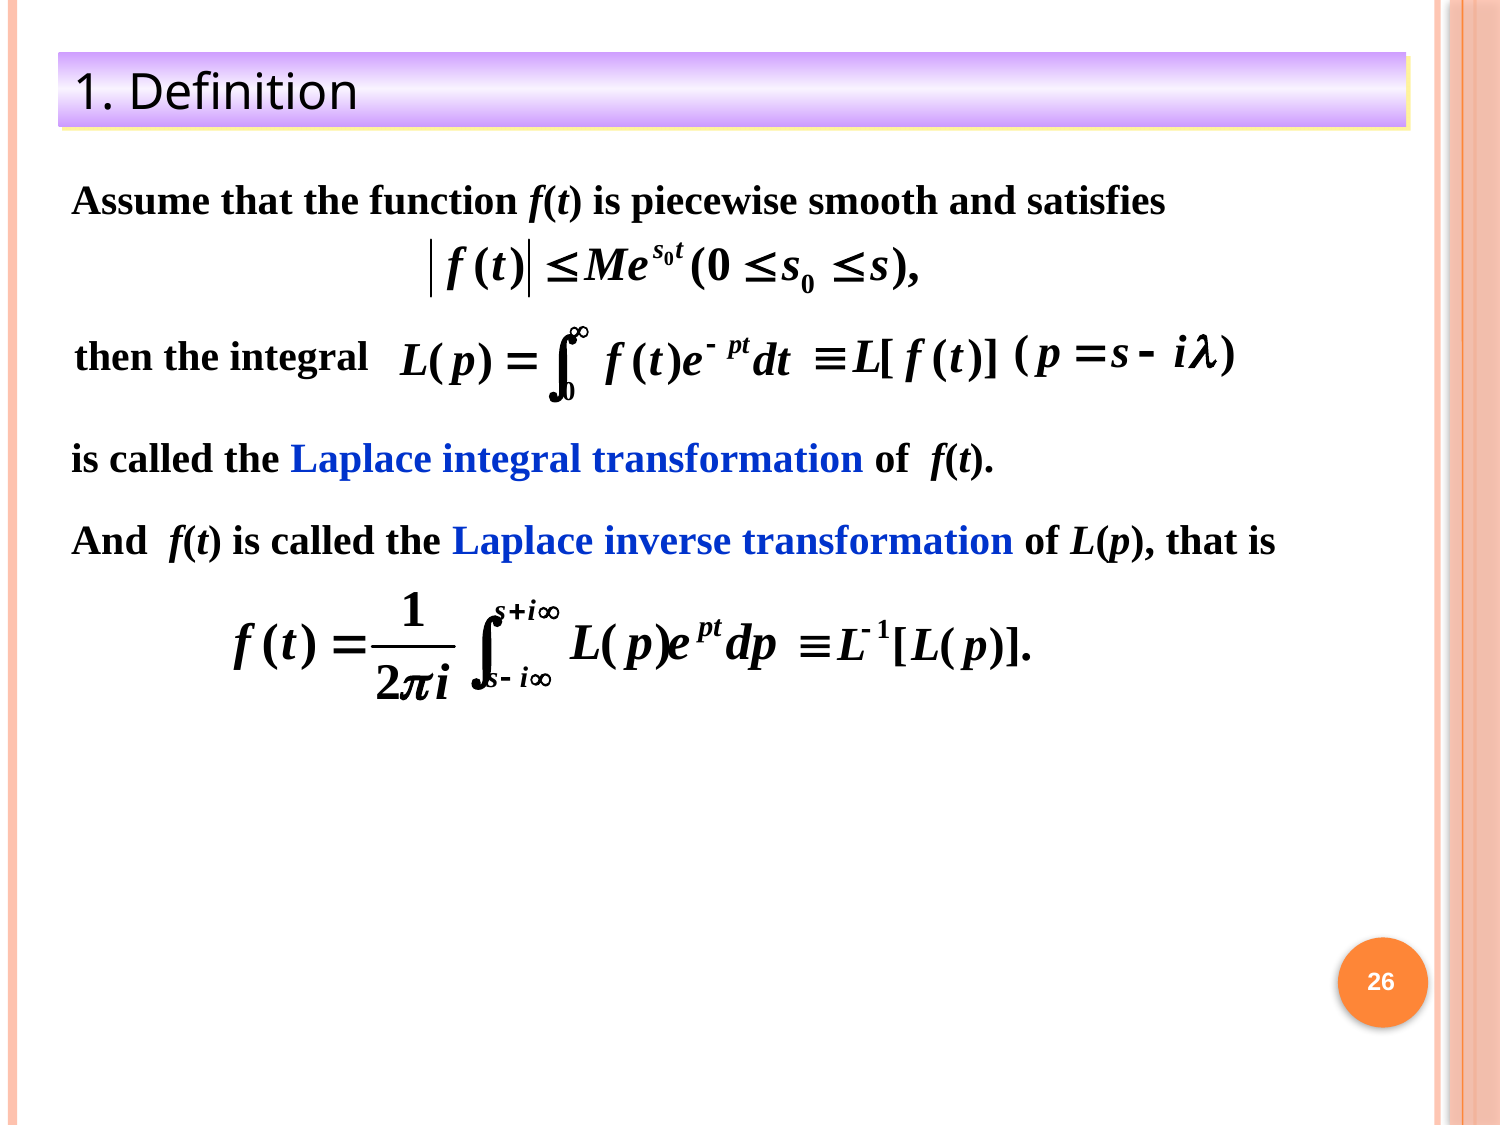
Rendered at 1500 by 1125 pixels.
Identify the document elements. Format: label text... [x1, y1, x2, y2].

text_box 1. Definition [58, 52, 1407, 127]
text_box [55, 140, 1382, 481]
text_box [55, 479, 1407, 712]
slide_number 26 [1331, 937, 1432, 1023]
